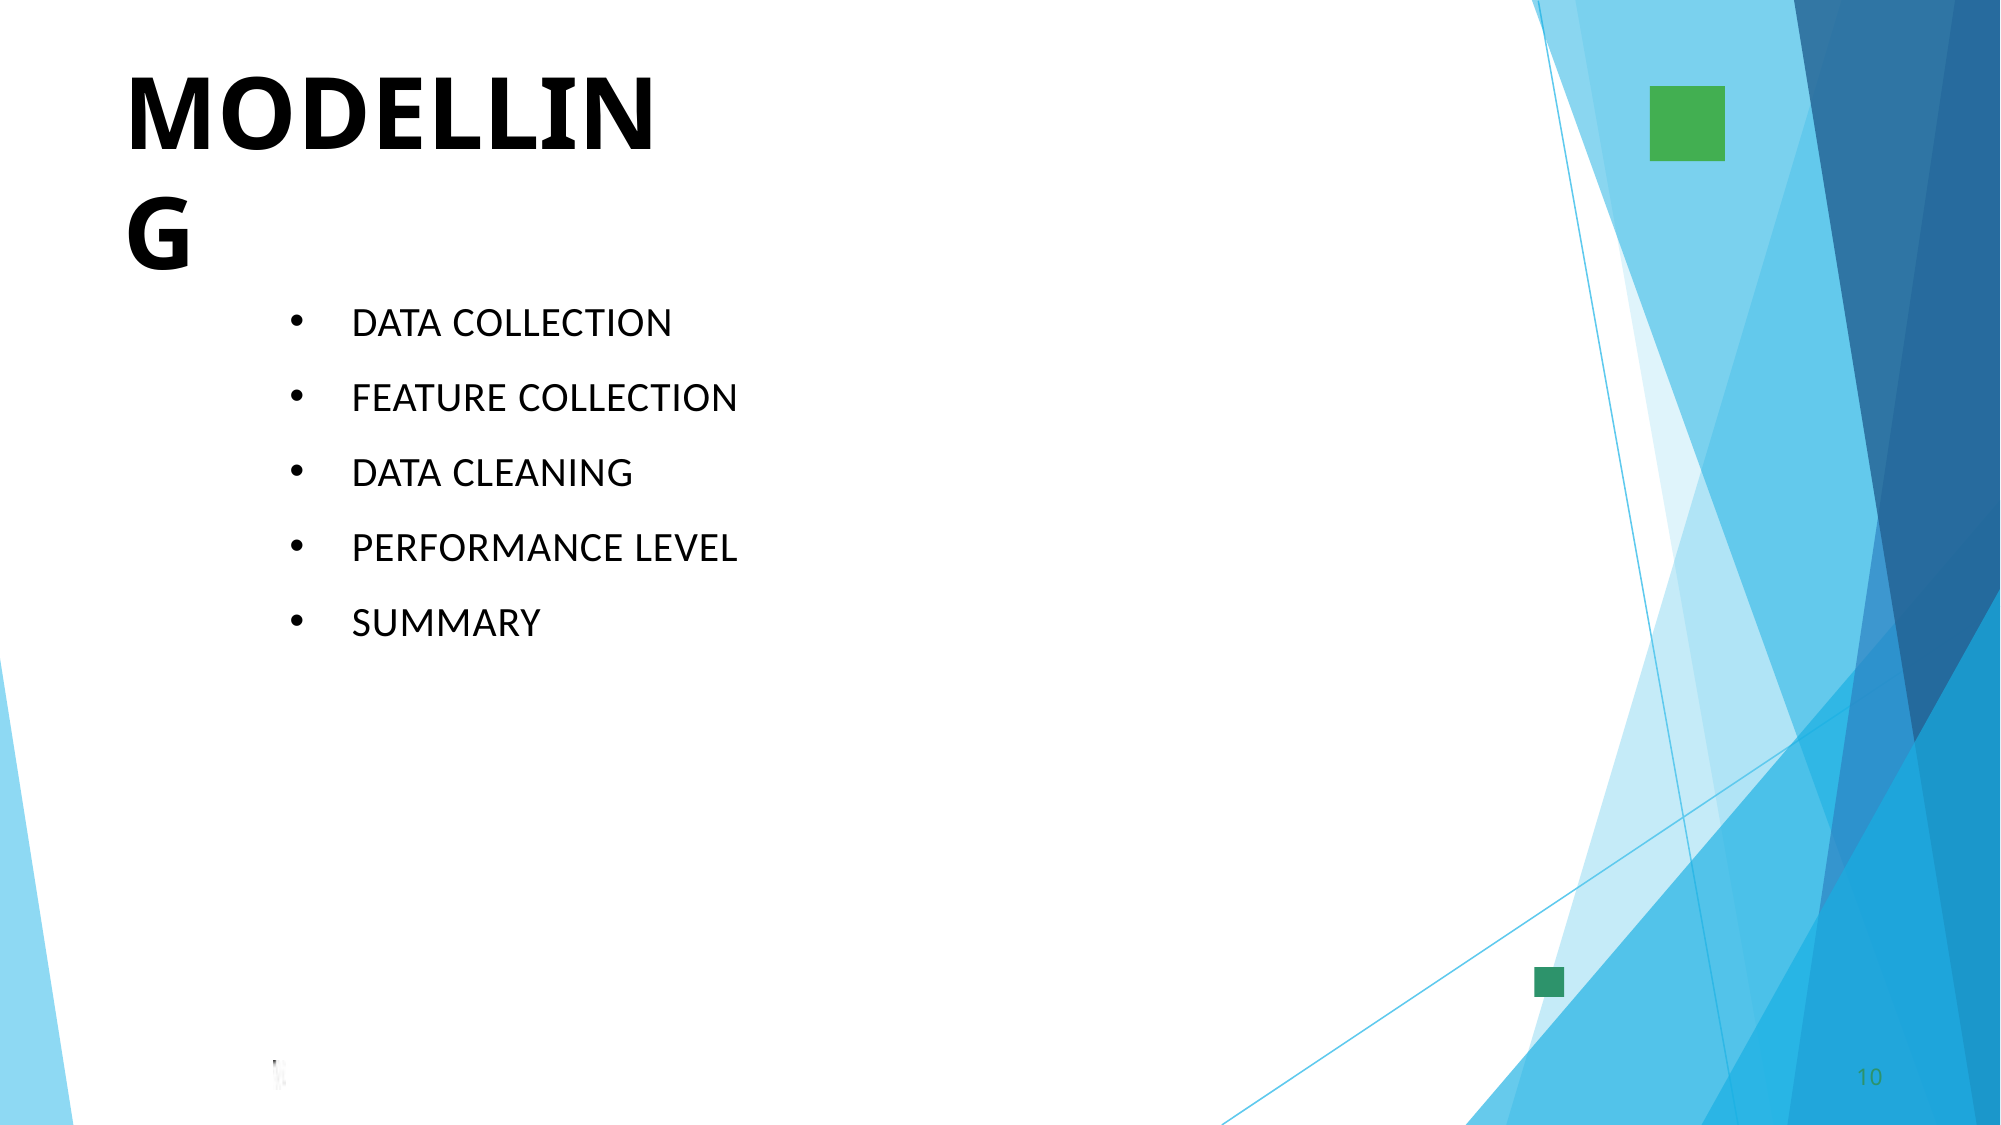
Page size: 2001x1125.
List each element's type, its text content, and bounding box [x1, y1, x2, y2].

picture [273, 1060, 287, 1091]
text_box [1534, 967, 1565, 997]
text_box MODELLING [121, 47, 664, 290]
text_box DATA COLLECTION FEATURE COLLECTION DATA CLEANING PERFORMANCE LEVEL SUMMARY [212, 262, 1238, 698]
text_box 10 [1849, 1061, 1888, 1095]
text_box [1649, 86, 1725, 162]
